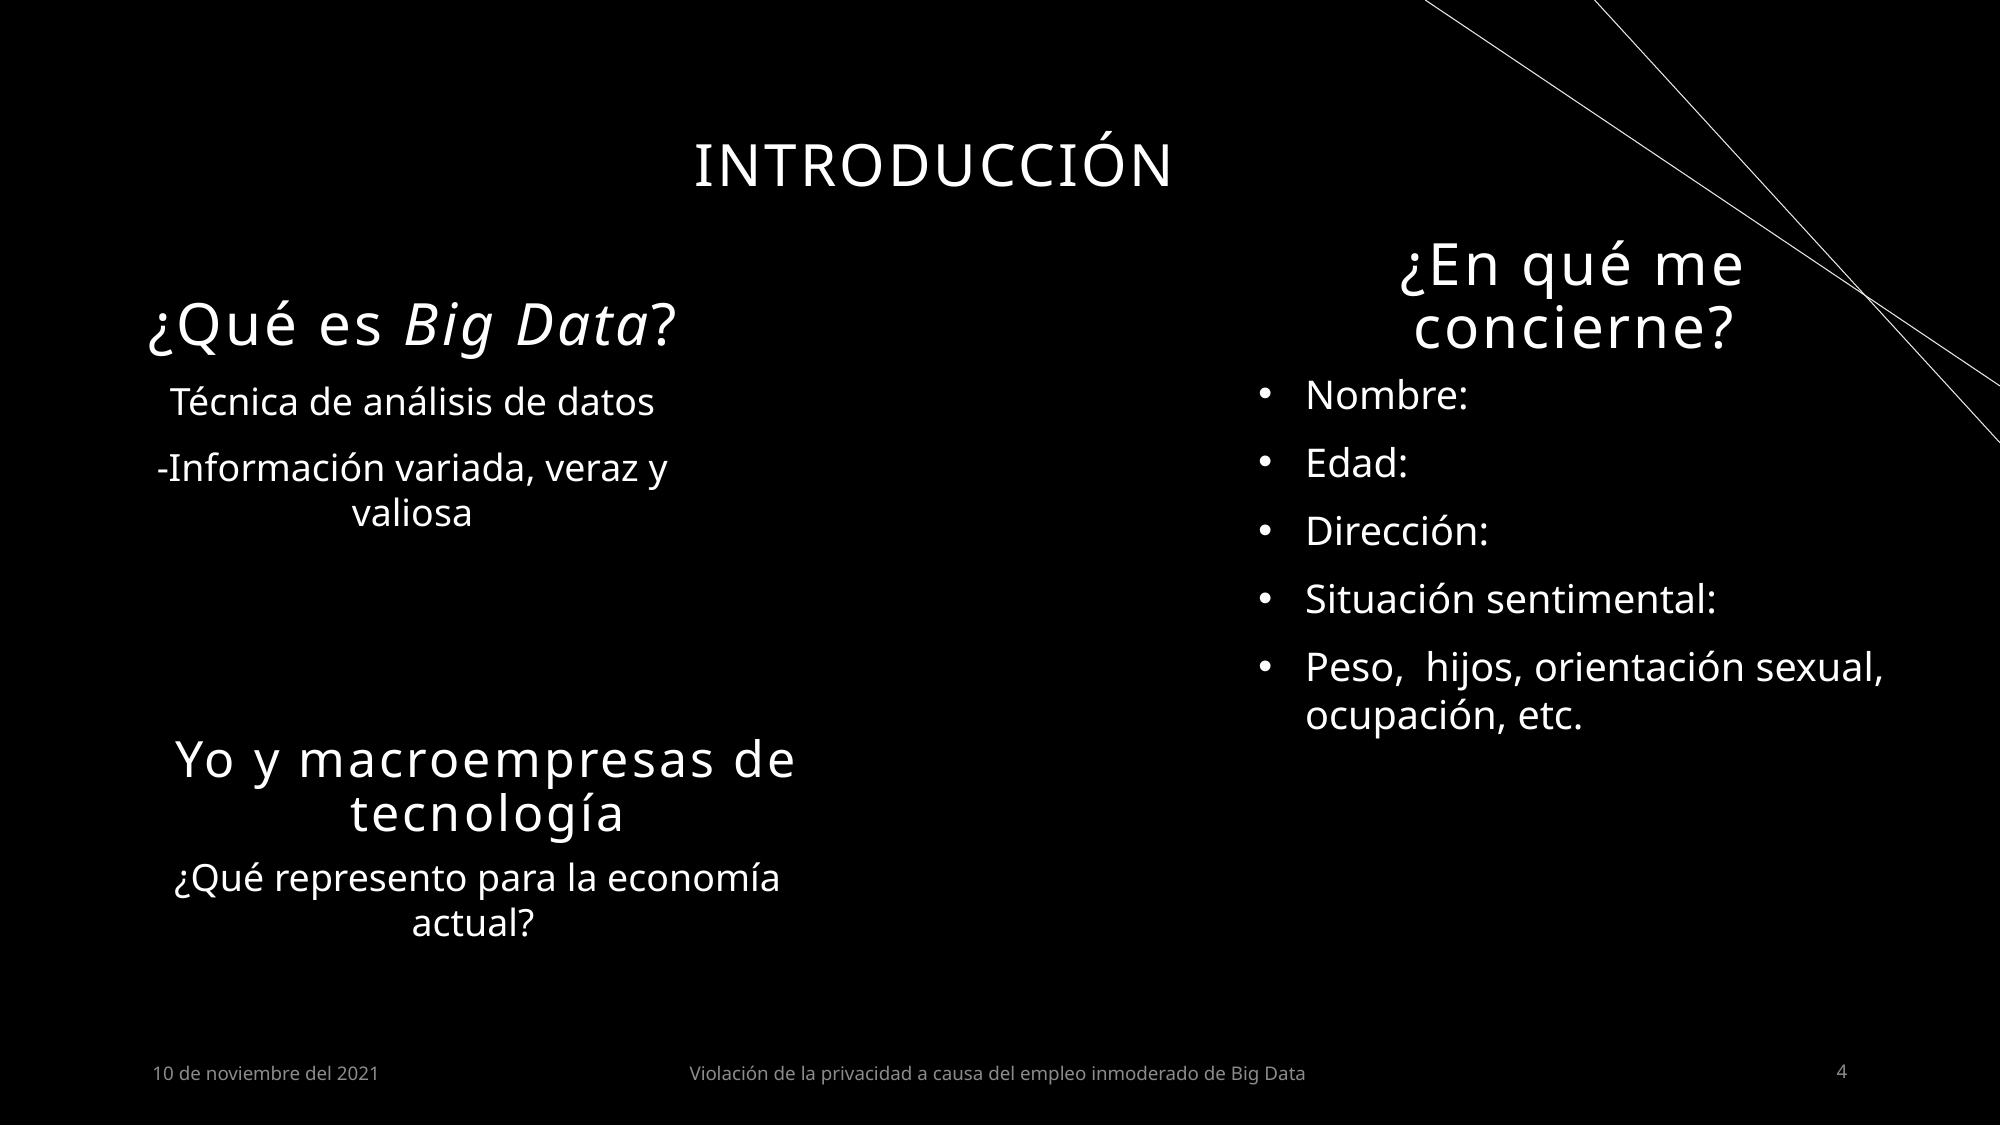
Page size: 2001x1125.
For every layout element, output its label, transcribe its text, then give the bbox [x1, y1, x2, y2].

slide_number 10 de noviembre del 2021 [137, 1042, 588, 1103]
list ¿Qué represento para la economía actual? [137, 845, 819, 1008]
list Nombre: Edad: Dirección: Situación sentimental: Peso, hijos, orientación sexual, ocupación, etc. [1243, 362, 1905, 757]
list Técnica de análisis de datos -Información variada, veraz y valiosa [81, 370, 744, 544]
slide_number 4 [1412, 1042, 1863, 1103]
footer Violación de la privacidad a causa del empleo inmoderado de Big Data [662, 1042, 1338, 1103]
list ¿Qué es Big Data? [82, 287, 744, 348]
list Yo y macroempresas de tecnología [157, 726, 819, 787]
title introducción [243, 58, 1626, 276]
list ¿En qué me concierne? [1243, 227, 1905, 288]
